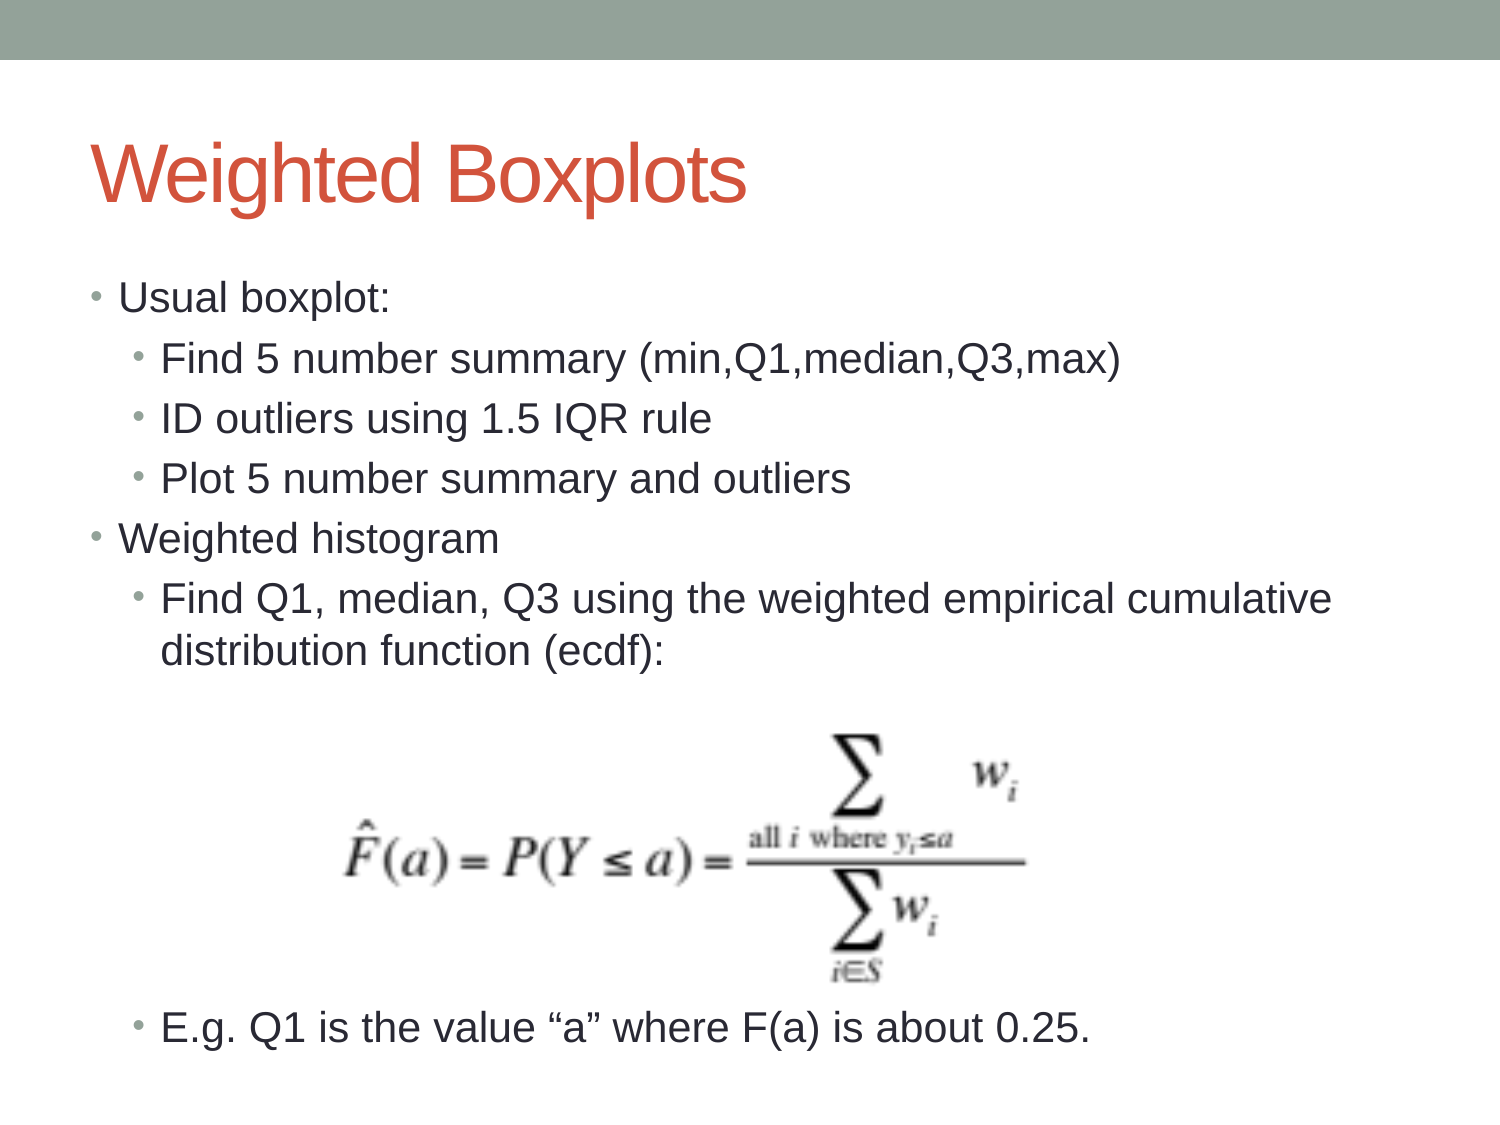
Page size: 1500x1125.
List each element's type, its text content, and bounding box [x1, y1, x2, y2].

list Usual boxplot: Find 5 number summary (min,Q1,median,Q3,max) ID outliers using 1.5 IQR rule Plot 5 number summary and outliers Weighted histogram Find Q1, median, Q3 using the weighted empirical cumulative distribution function (ecdf): E.g. Q1 is the value “a” where F(a) is about 0.25. [75, 262, 1425, 1063]
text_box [337, 725, 1031, 987]
title Weighted Boxplots [75, 87, 1425, 250]
